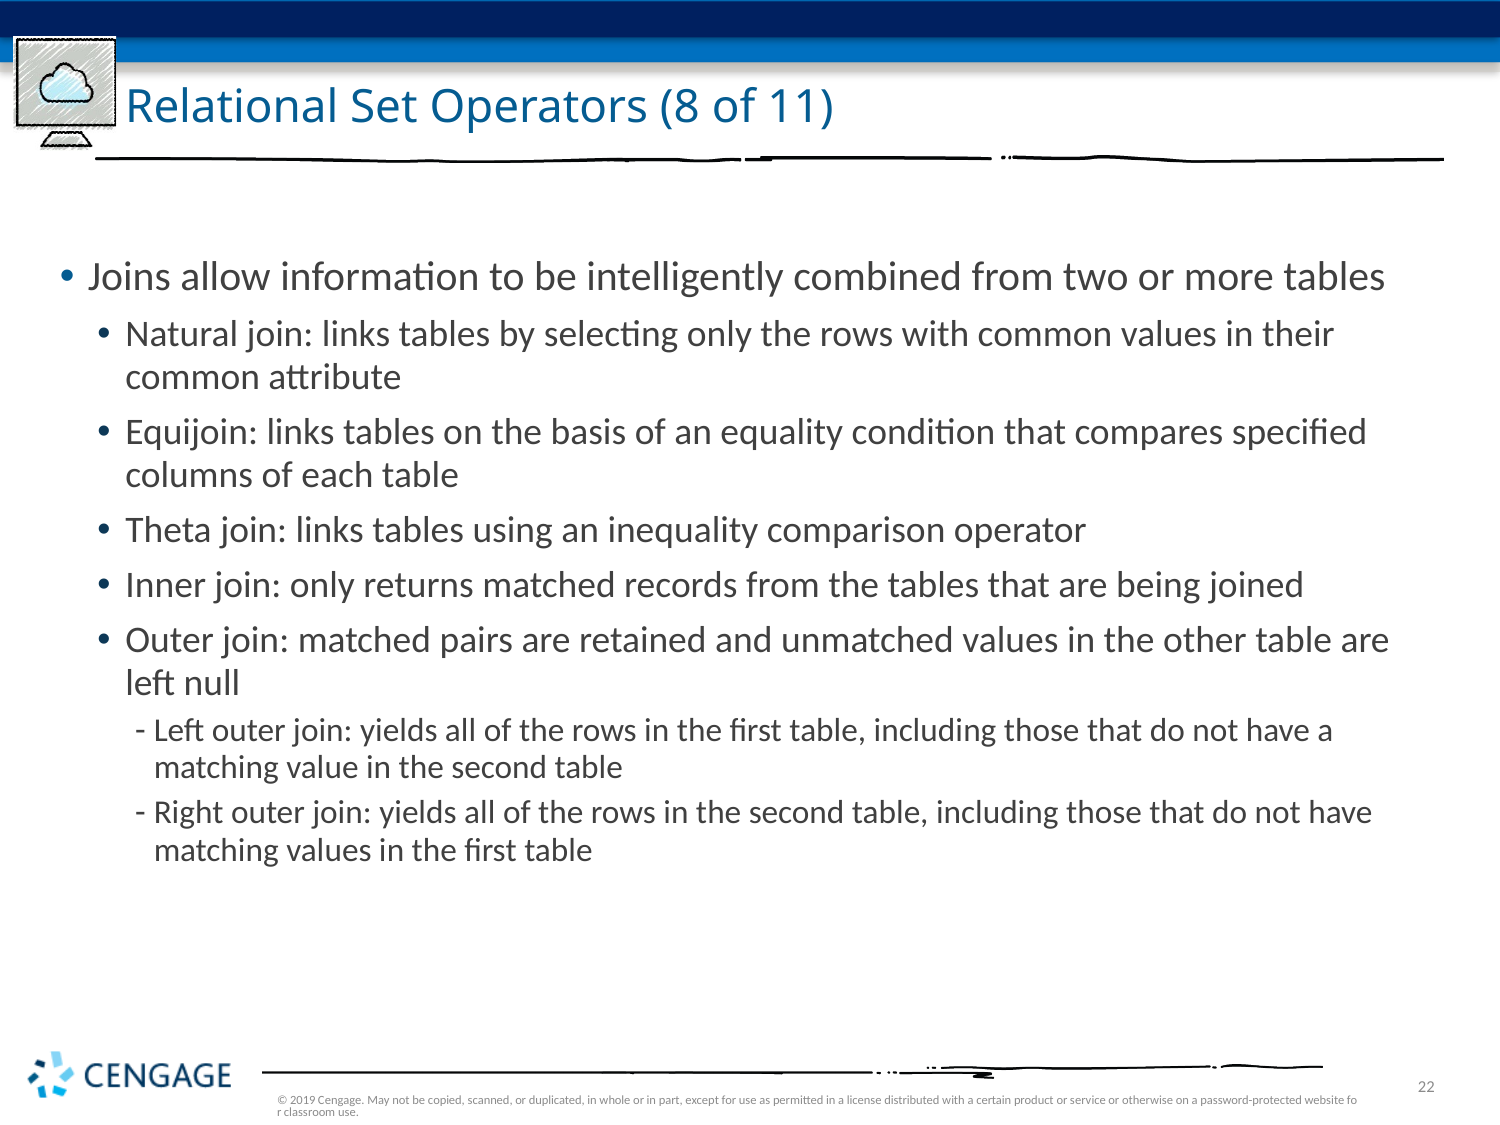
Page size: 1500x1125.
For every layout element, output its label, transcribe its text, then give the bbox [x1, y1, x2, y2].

picture [95, 155, 1444, 163]
title Relational Set Operators (8 of 11) [125, 84, 1442, 132]
picture [13, 36, 117, 151]
footer © 2019 Cengage. May not be copied, scanned, or duplicated, in whole or in part, except for use as permitted in a license distributed with a certain product or service or otherwise on a password-protected website for classroom use. [262, 1079, 1375, 1120]
picture [7, 1037, 244, 1111]
picture [262, 1064, 1323, 1079]
list Joins allow information to be intelligently combined from two or more tables Natural join: links tables by selecting only the rows with common values in their common attribute Equijoin: links tables on the basis of an equality condition that compares specified columns of each table Theta join: links tables using an inequality comparison operator Inner join: only returns matched records from the tables that are being joined Outer join: matched pairs are retained and unmatched values in the other table are left null Left outer join: yields all of the rows in the first table, including those that do not have a matching value in the second table Right outer join: yields all of the rows in the second table, including those that do not have matching values in the first table [59, 252, 1441, 485]
